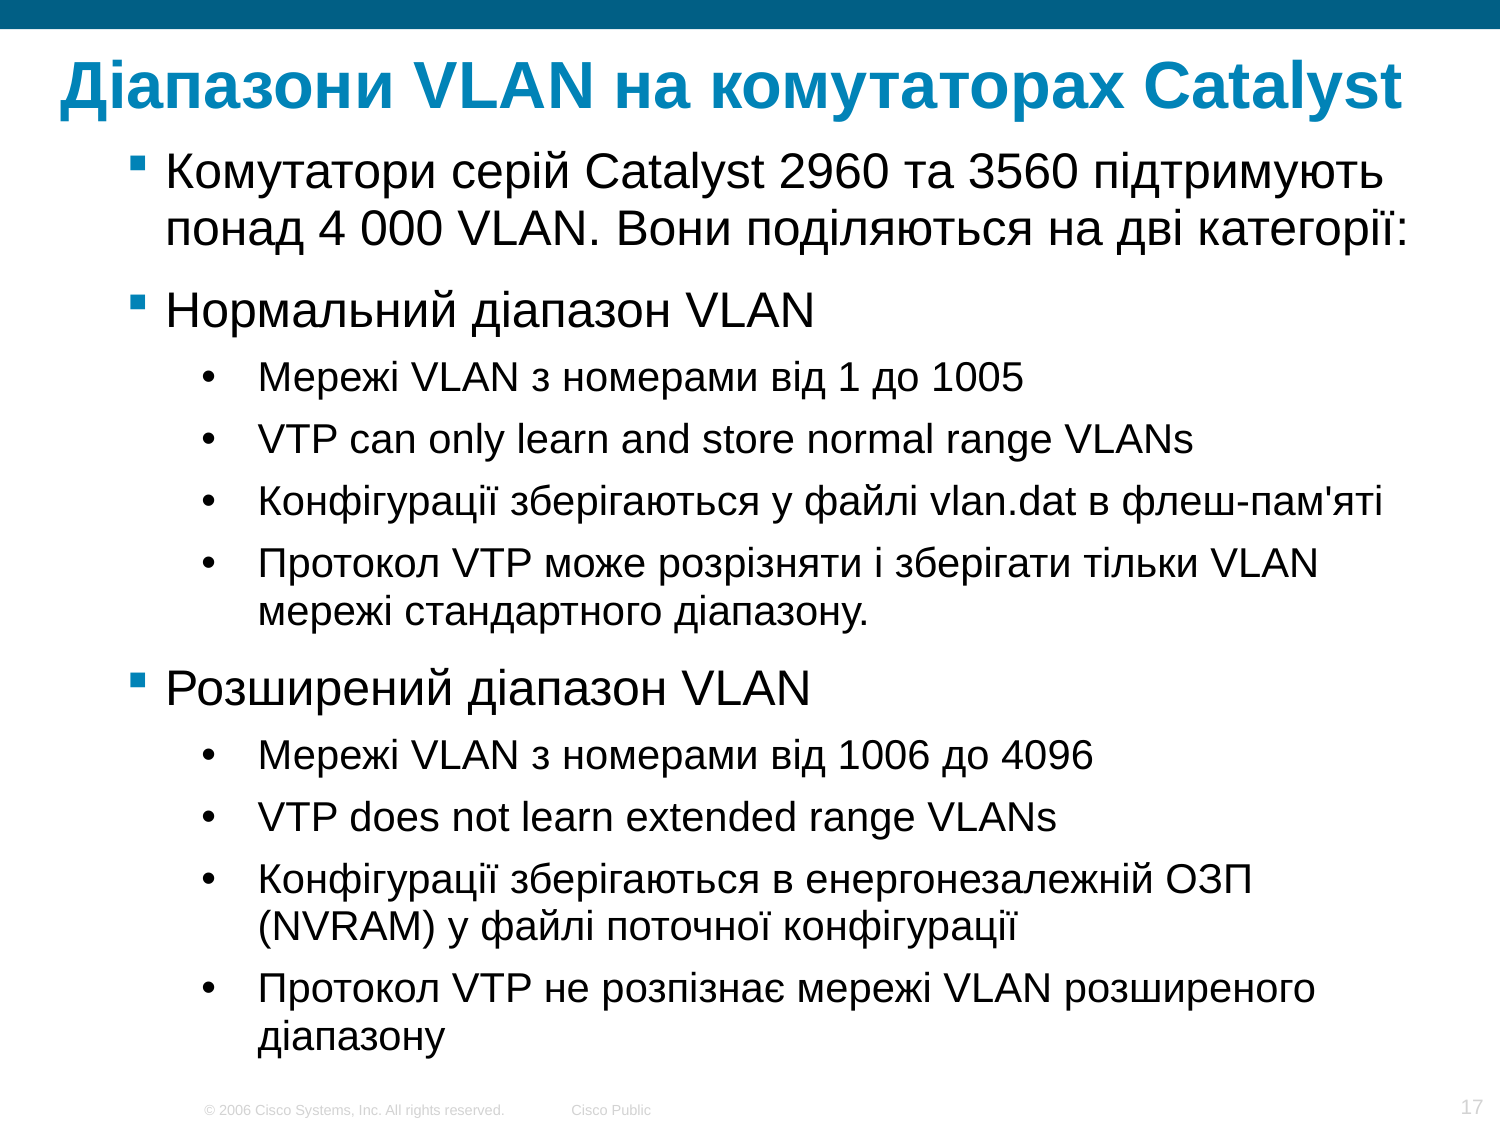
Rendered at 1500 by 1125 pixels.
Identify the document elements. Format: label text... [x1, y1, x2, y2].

list Комутатори серій Catalyst 2960 та 3560 підтримують понад 4 000 VLAN. Вони поділяються на дві категорії: Нормальний діапазон VLAN Мережі VLAN з номерами від 1 до 1005 VTP can only learn and store normal range VLANs Конфігурації зберігаються у файлі vlan.dat в флеш-пам'яті Протокол VTP може розрізняти і зберігати тільки VLAN мережі стандартного діапазону. Розширений діапазон VLAN Мережі VLAN з номерами від 1006 до 4096 VTP does not learn extended range VLANs Конфігурації зберігаються в енергонезалежній ОЗП (NVRAM) у файлі поточної конфігурації Протокол VTP не розпізнає мережі VLAN розширеного діапазону [112, 136, 1451, 933]
title Діапазони VLAN на комутаторах Catalyst [47, 31, 1441, 130]
